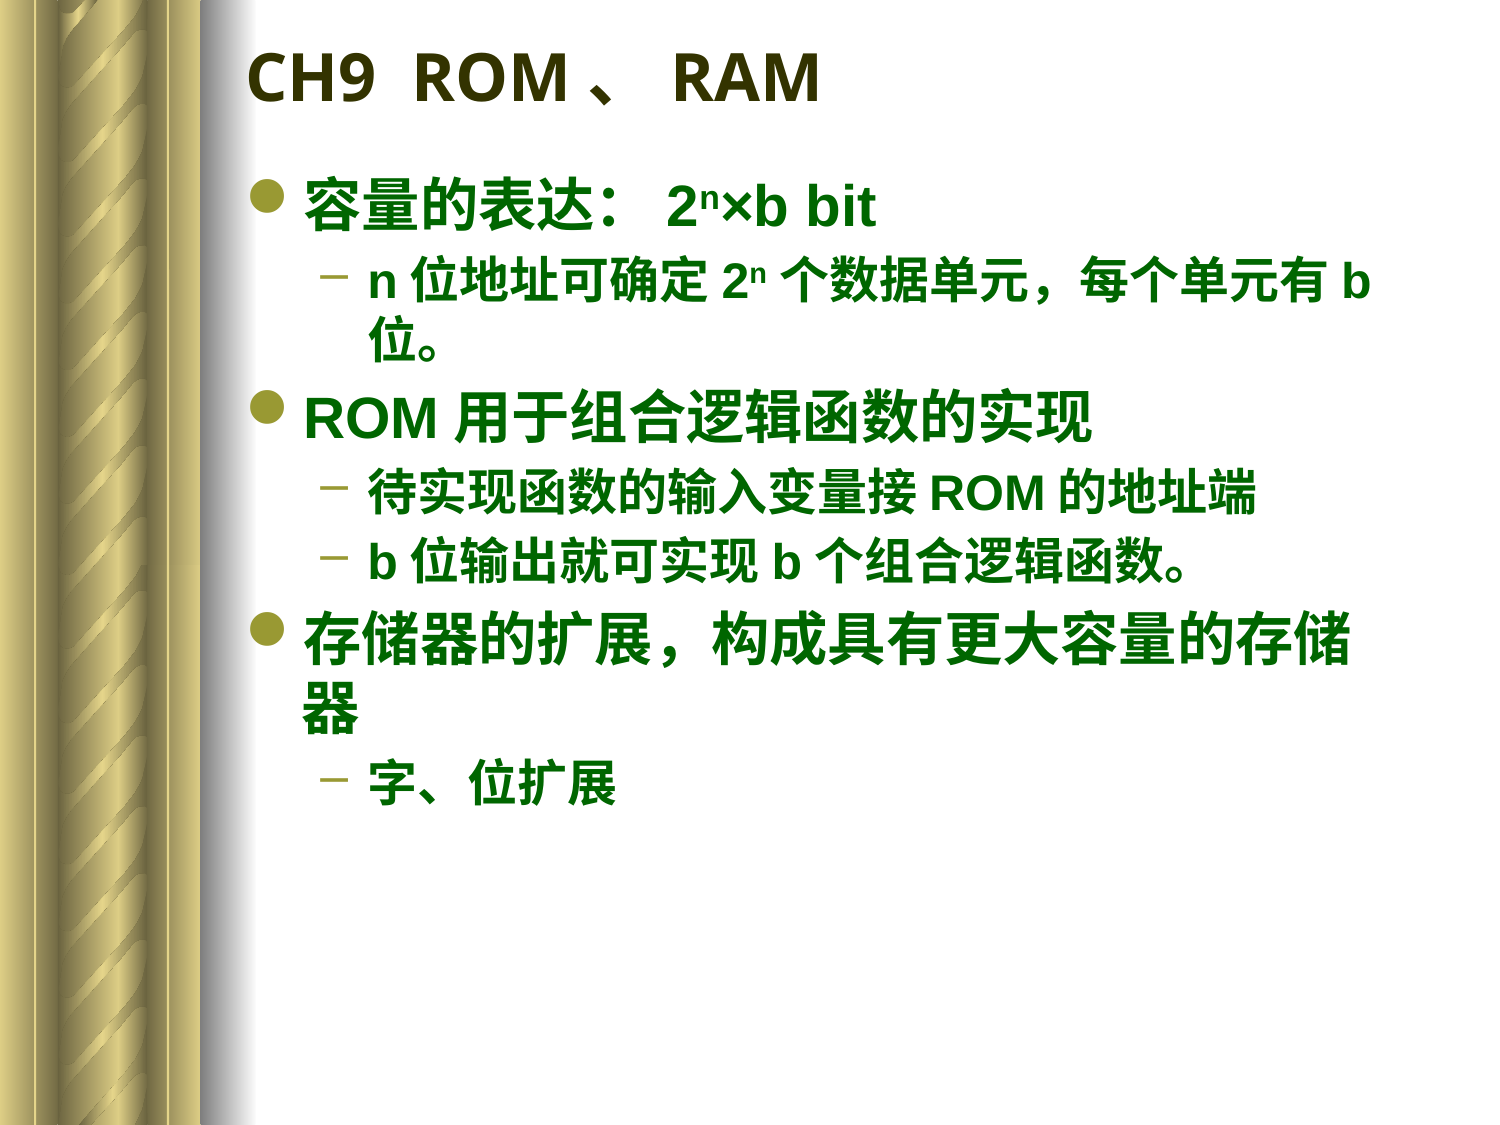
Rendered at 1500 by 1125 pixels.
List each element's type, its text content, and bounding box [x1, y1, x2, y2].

title CH9 ROM、RAM [230, 0, 1427, 149]
list 容量的表达：2n×b bit n位地址可确定2n个数据单元，每个单元有b位。 ROM用于组合逻辑函数的实现 待实现函数的输入变量接ROM的地址端 b位输出就可实现b个组合逻辑函数。 存储器的扩展，构成具有更大容量的存储器 字、位扩展 [230, 160, 1425, 1005]
